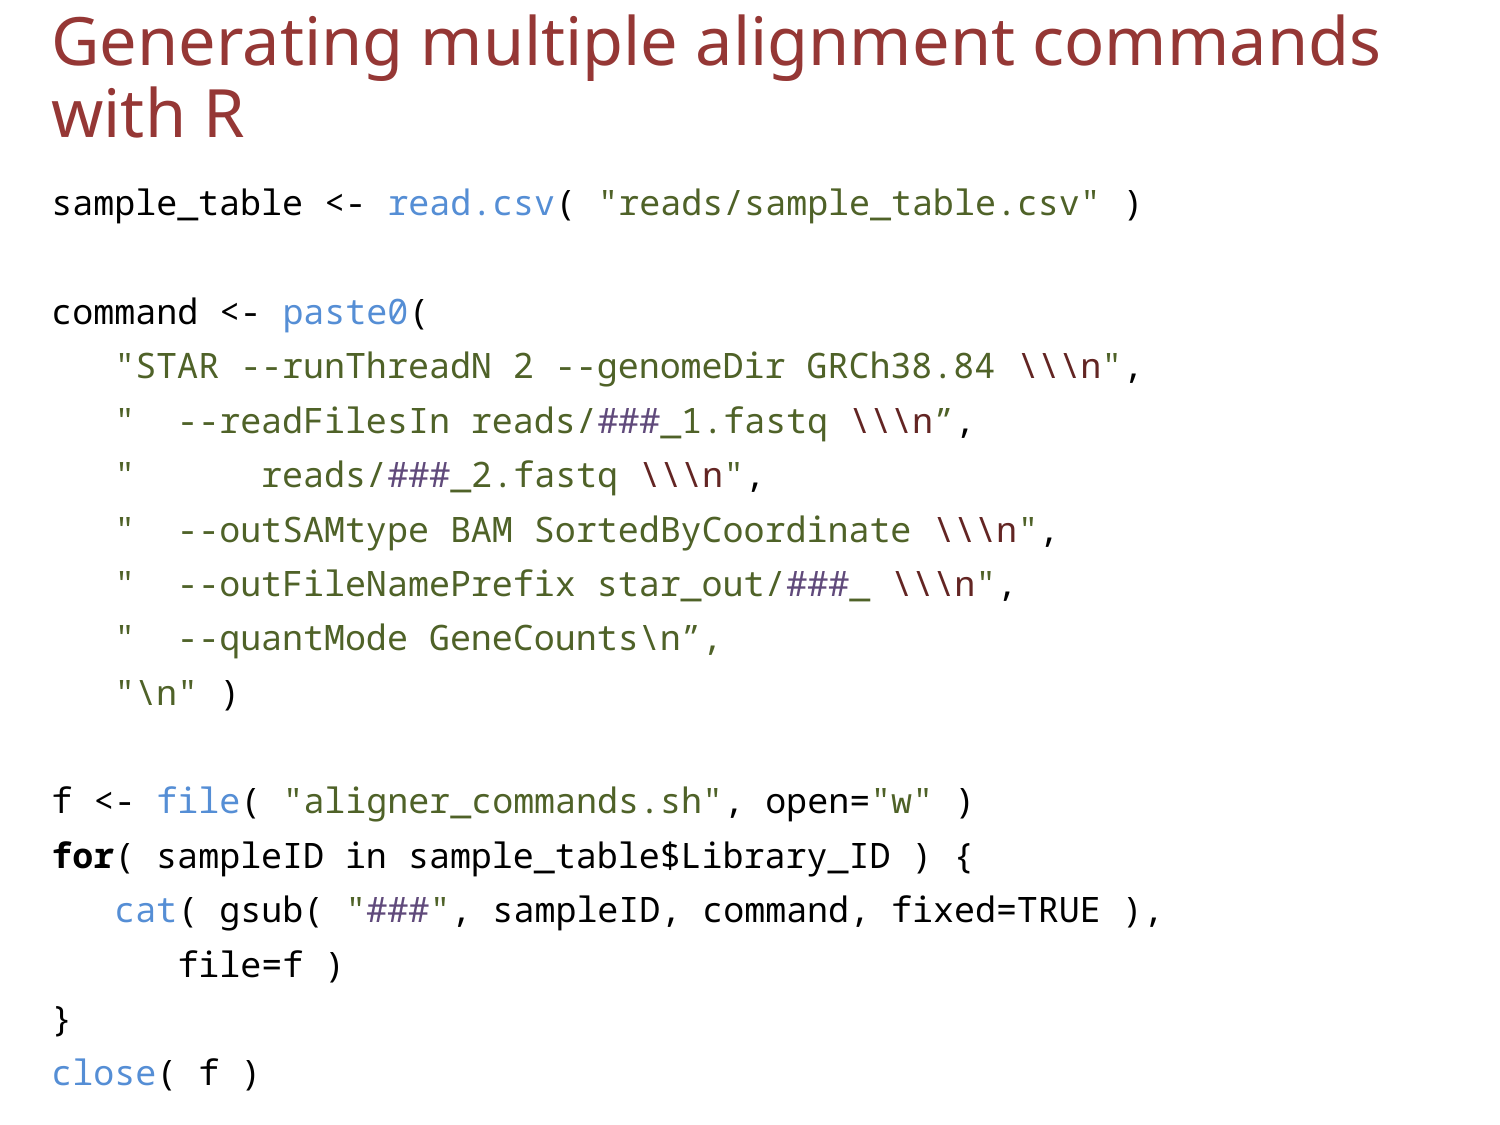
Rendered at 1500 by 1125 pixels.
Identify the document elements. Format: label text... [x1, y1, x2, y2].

title Generating multiple alignment commands with R [36, 22, 1403, 139]
list sample_table <- read.csv( "reads/sample_table.csv" ) command <- paste0( "STAR --runThreadN 2 --genomeDir GRCh38.84 \\\n", " --readFilesIn reads/###_1.fastq \\\n”, " reads/###_2.fastq \\\n", " --outSAMtype BAM SortedByCoordinate \\\n", " --outFileNamePrefix star_out/###_ \\\n", " --quantMode GeneCounts\n”, "\n" ) f <- file( "aligner_commands.sh", open="w" ) for( sampleID in sample_table$Library_ID ) { cat( gsub( "###", sampleID, command, fixed=TRUE ), file=f ) } close( f ) [36, 177, 1500, 1102]
